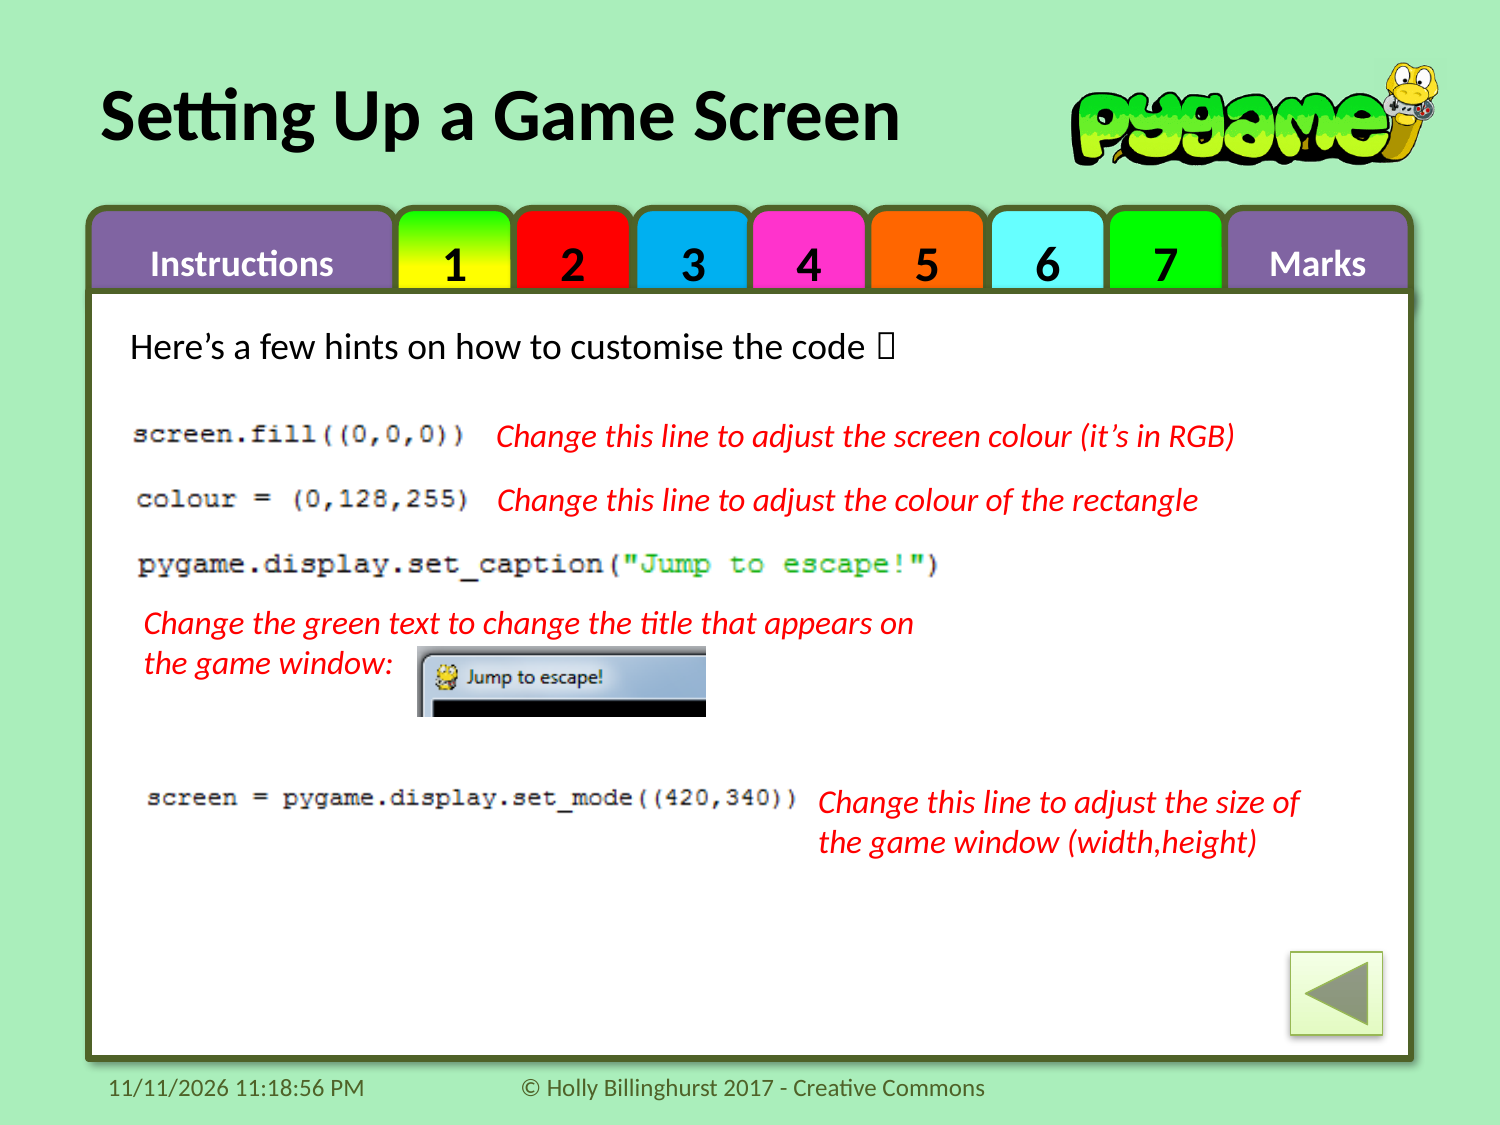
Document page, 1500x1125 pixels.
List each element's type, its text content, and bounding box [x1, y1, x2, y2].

picture [129, 548, 951, 589]
footer © Holly Billinghurst 2017 - Creative Commons [438, 1067, 1068, 1116]
picture [129, 486, 482, 517]
picture [417, 646, 706, 717]
picture [141, 782, 810, 820]
text_box Setting Up a Game Screen [85, 58, 951, 164]
picture [121, 411, 482, 454]
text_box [88, 207, 1411, 1059]
picture [1068, 58, 1448, 171]
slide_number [92, 1067, 438, 1116]
